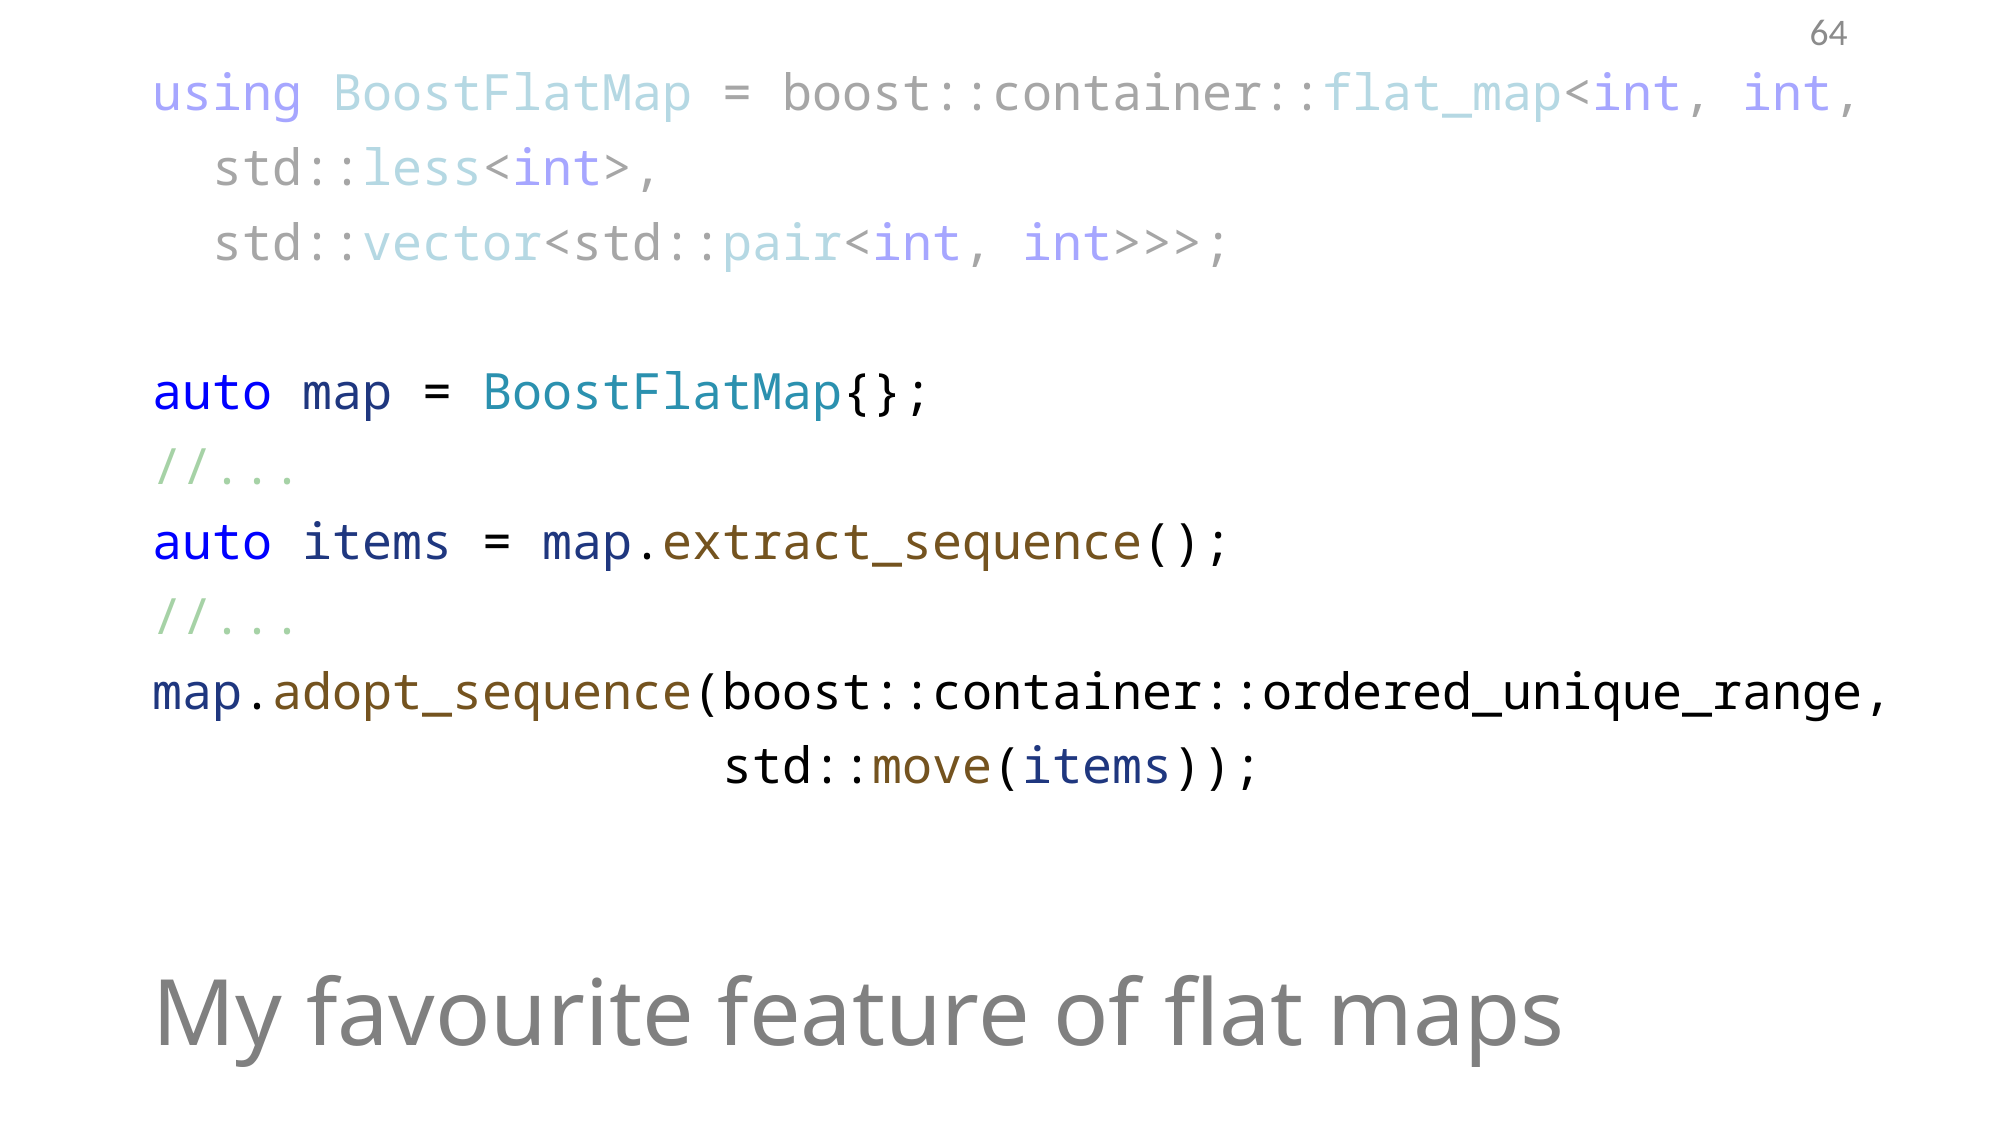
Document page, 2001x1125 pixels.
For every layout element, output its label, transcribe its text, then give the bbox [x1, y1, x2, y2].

list using BoostFlatMap = boost::container::flat_map<int, int, std::less<int>, std::vector<std::pair<int, int>>>; auto map = BoostFlatMap{}; //... auto items = map.extract_sequence(); //... map.adopt_sequence(boost::container::ordered_unique_range, std::move(items)); [137, 59, 2000, 908]
title My favourite feature of flat maps [137, 908, 1863, 1125]
slide_number 64 [1412, 0, 1863, 60]
